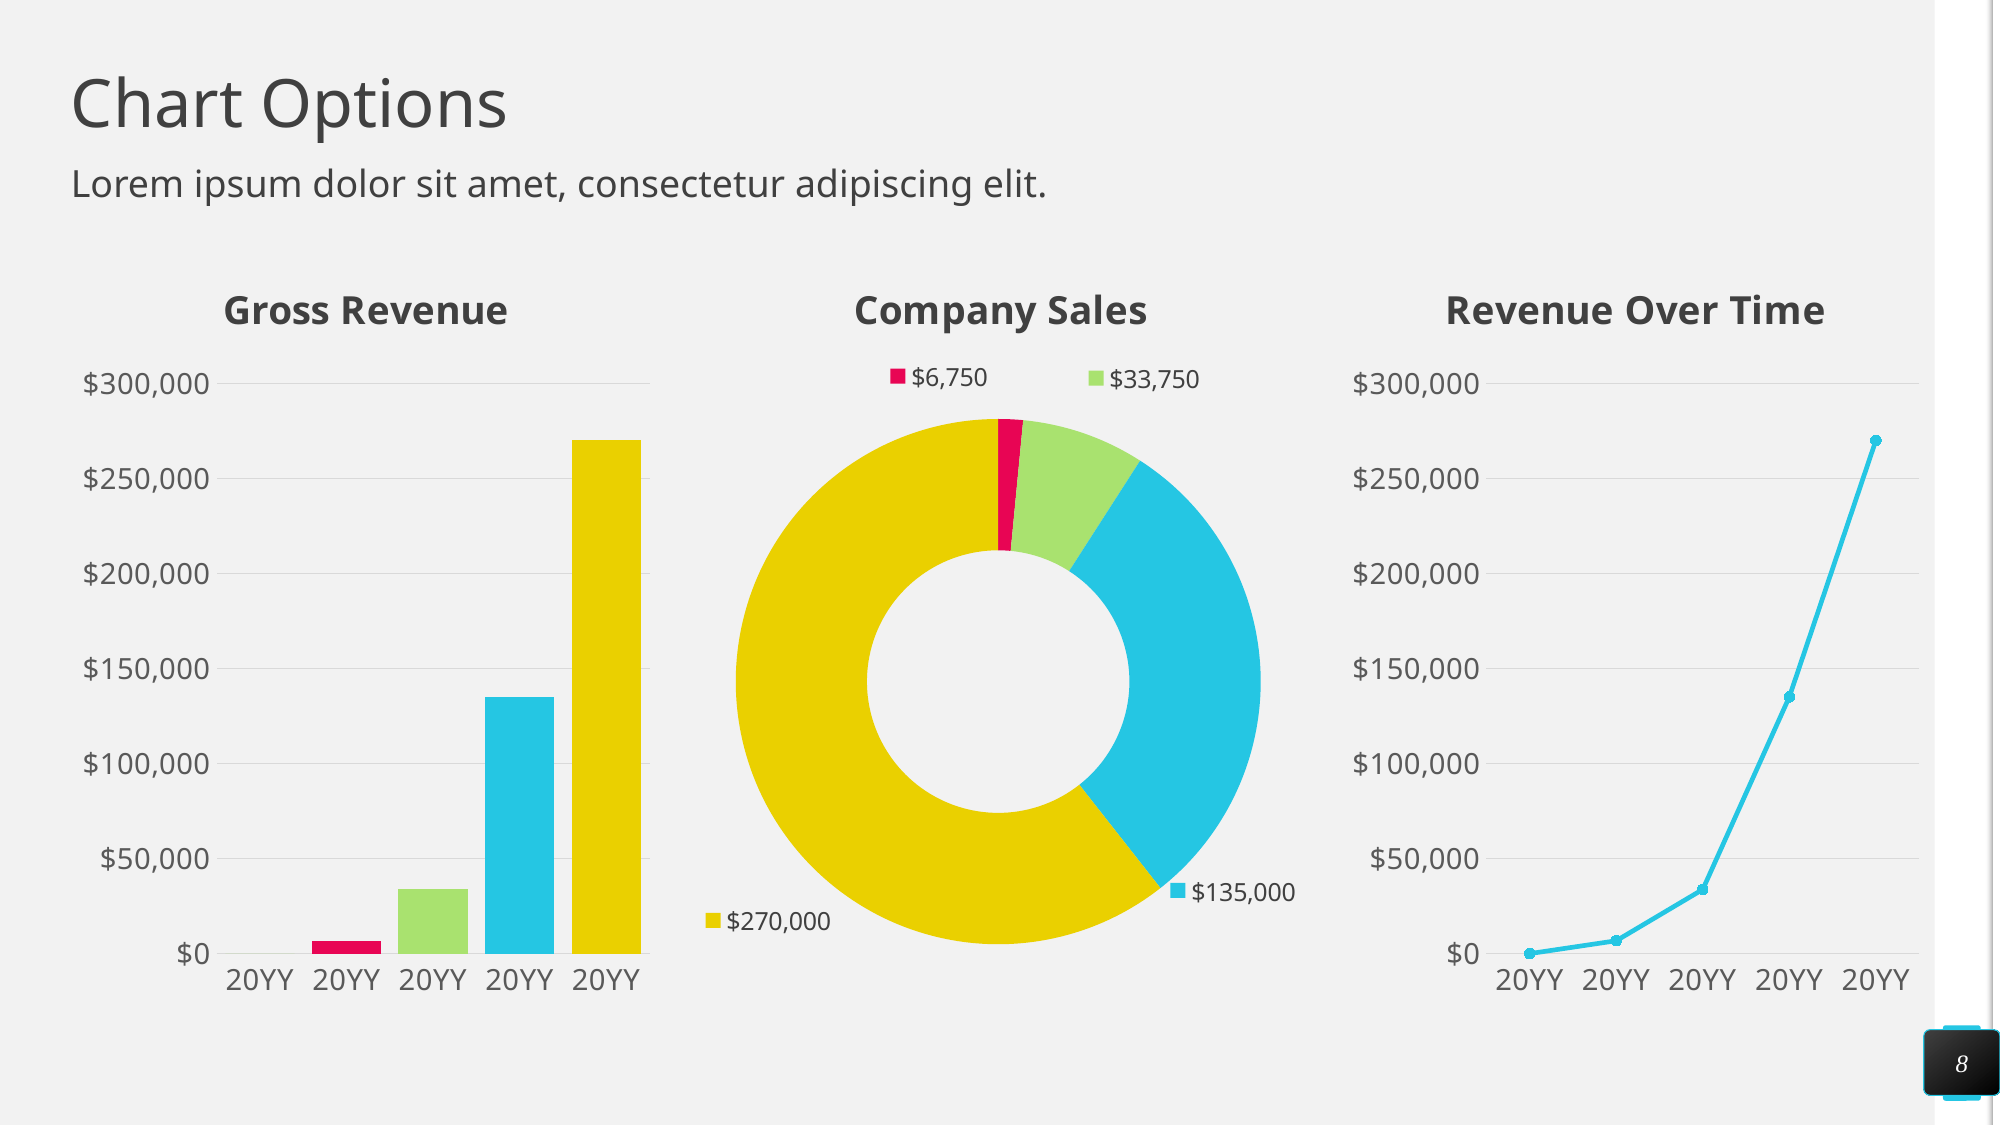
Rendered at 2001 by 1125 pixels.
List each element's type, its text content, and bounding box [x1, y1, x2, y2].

chart [70, 247, 662, 1016]
chart [705, 247, 1297, 1016]
chart [1340, 247, 1931, 1016]
list Lorem ipsum dolor sit amet, consectetur adipiscing elit. [70, 165, 1931, 225]
slide_number 8 [1923, 1029, 2000, 1096]
title Chart Options [70, 70, 1932, 142]
